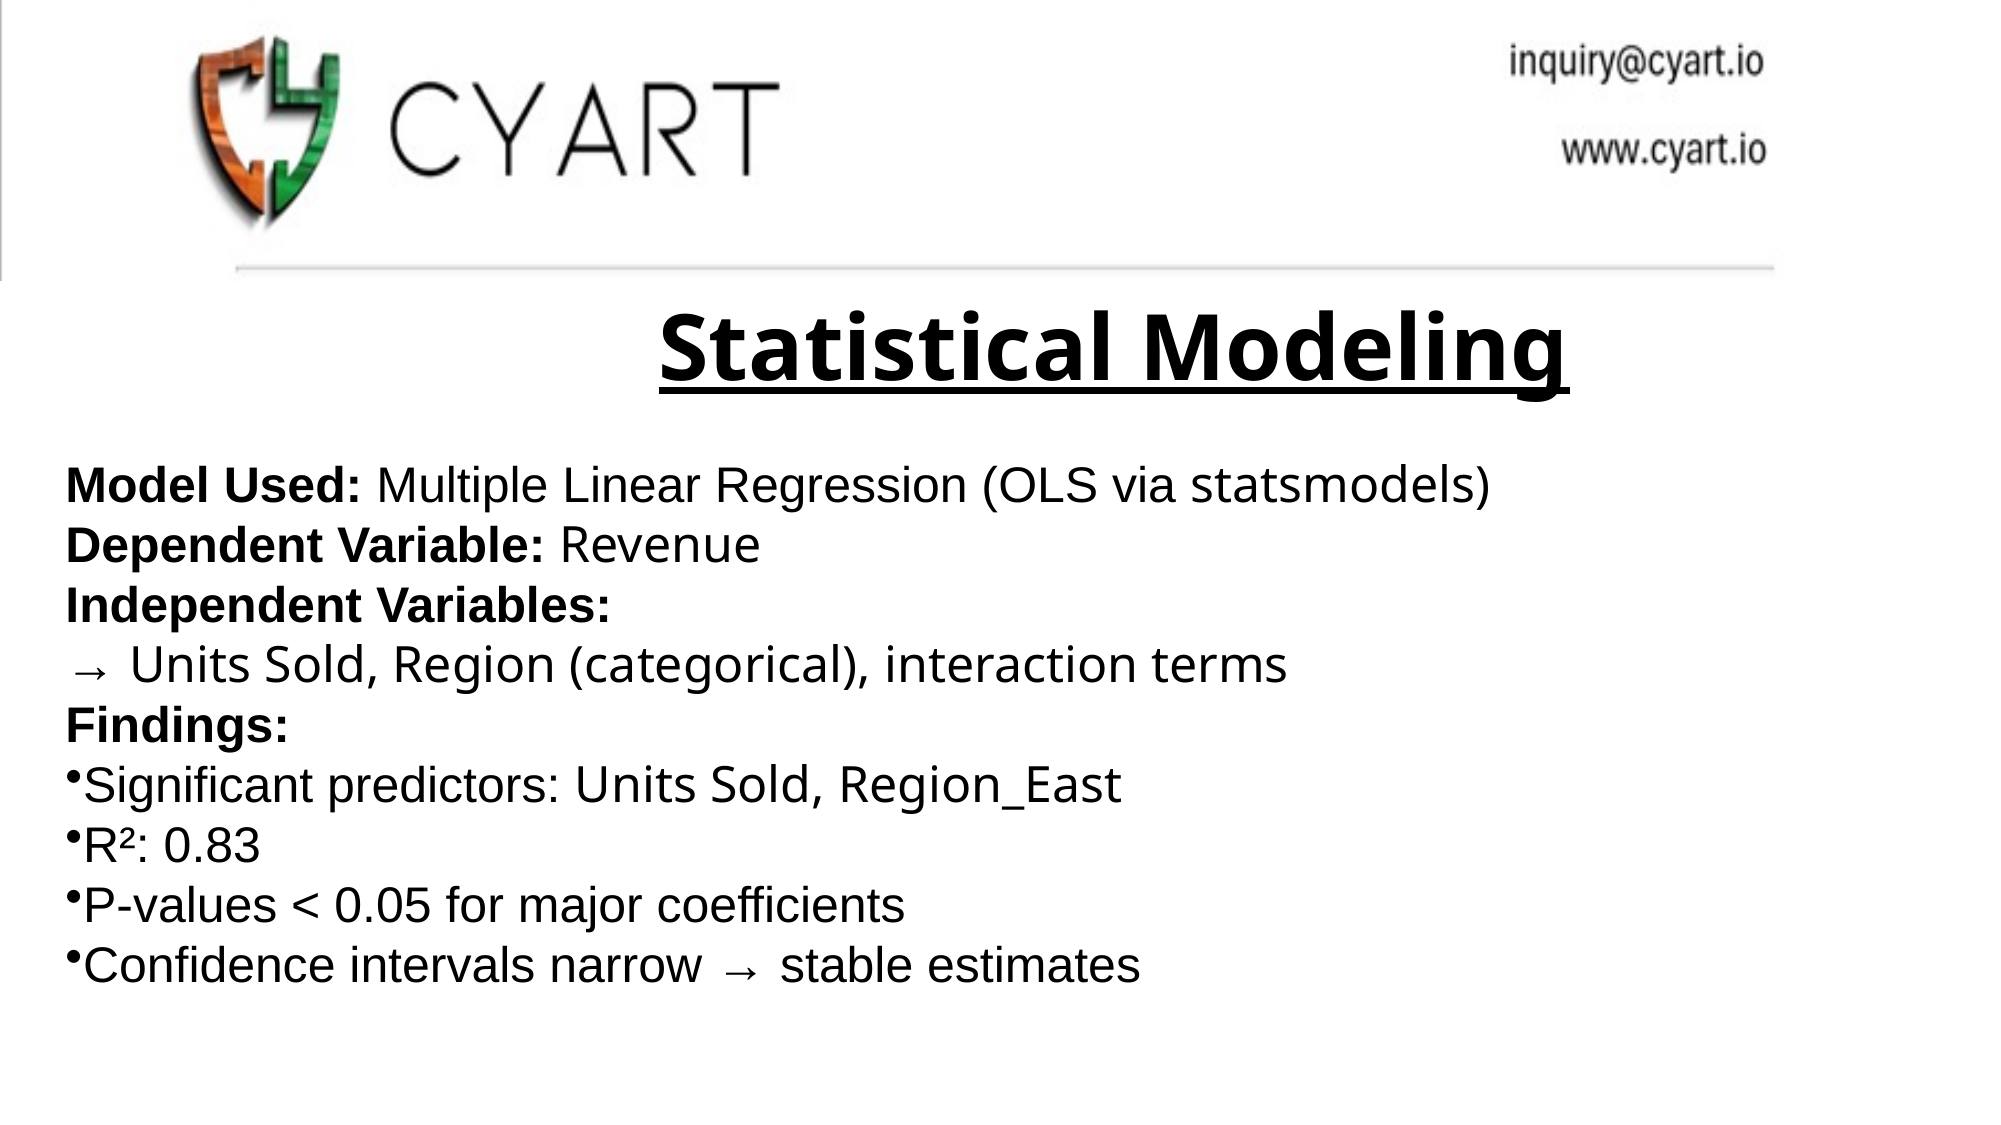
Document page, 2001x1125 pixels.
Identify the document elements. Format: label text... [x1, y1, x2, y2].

text_box Statistical Modeling [643, 281, 1984, 406]
picture [0, 0, 2000, 281]
text_box Model Used: Multiple Linear Regression (OLS via statsmodels) Dependent Variable: Revenue Independent Variables: → Units Sold, Region (categorical), interaction terms Findings: Significant predictors: Units Sold, Region_East R²: 0.83 P-values < 0.05 for major coefficients Confidence intervals narrow → stable estimates [50, 445, 1506, 1061]
